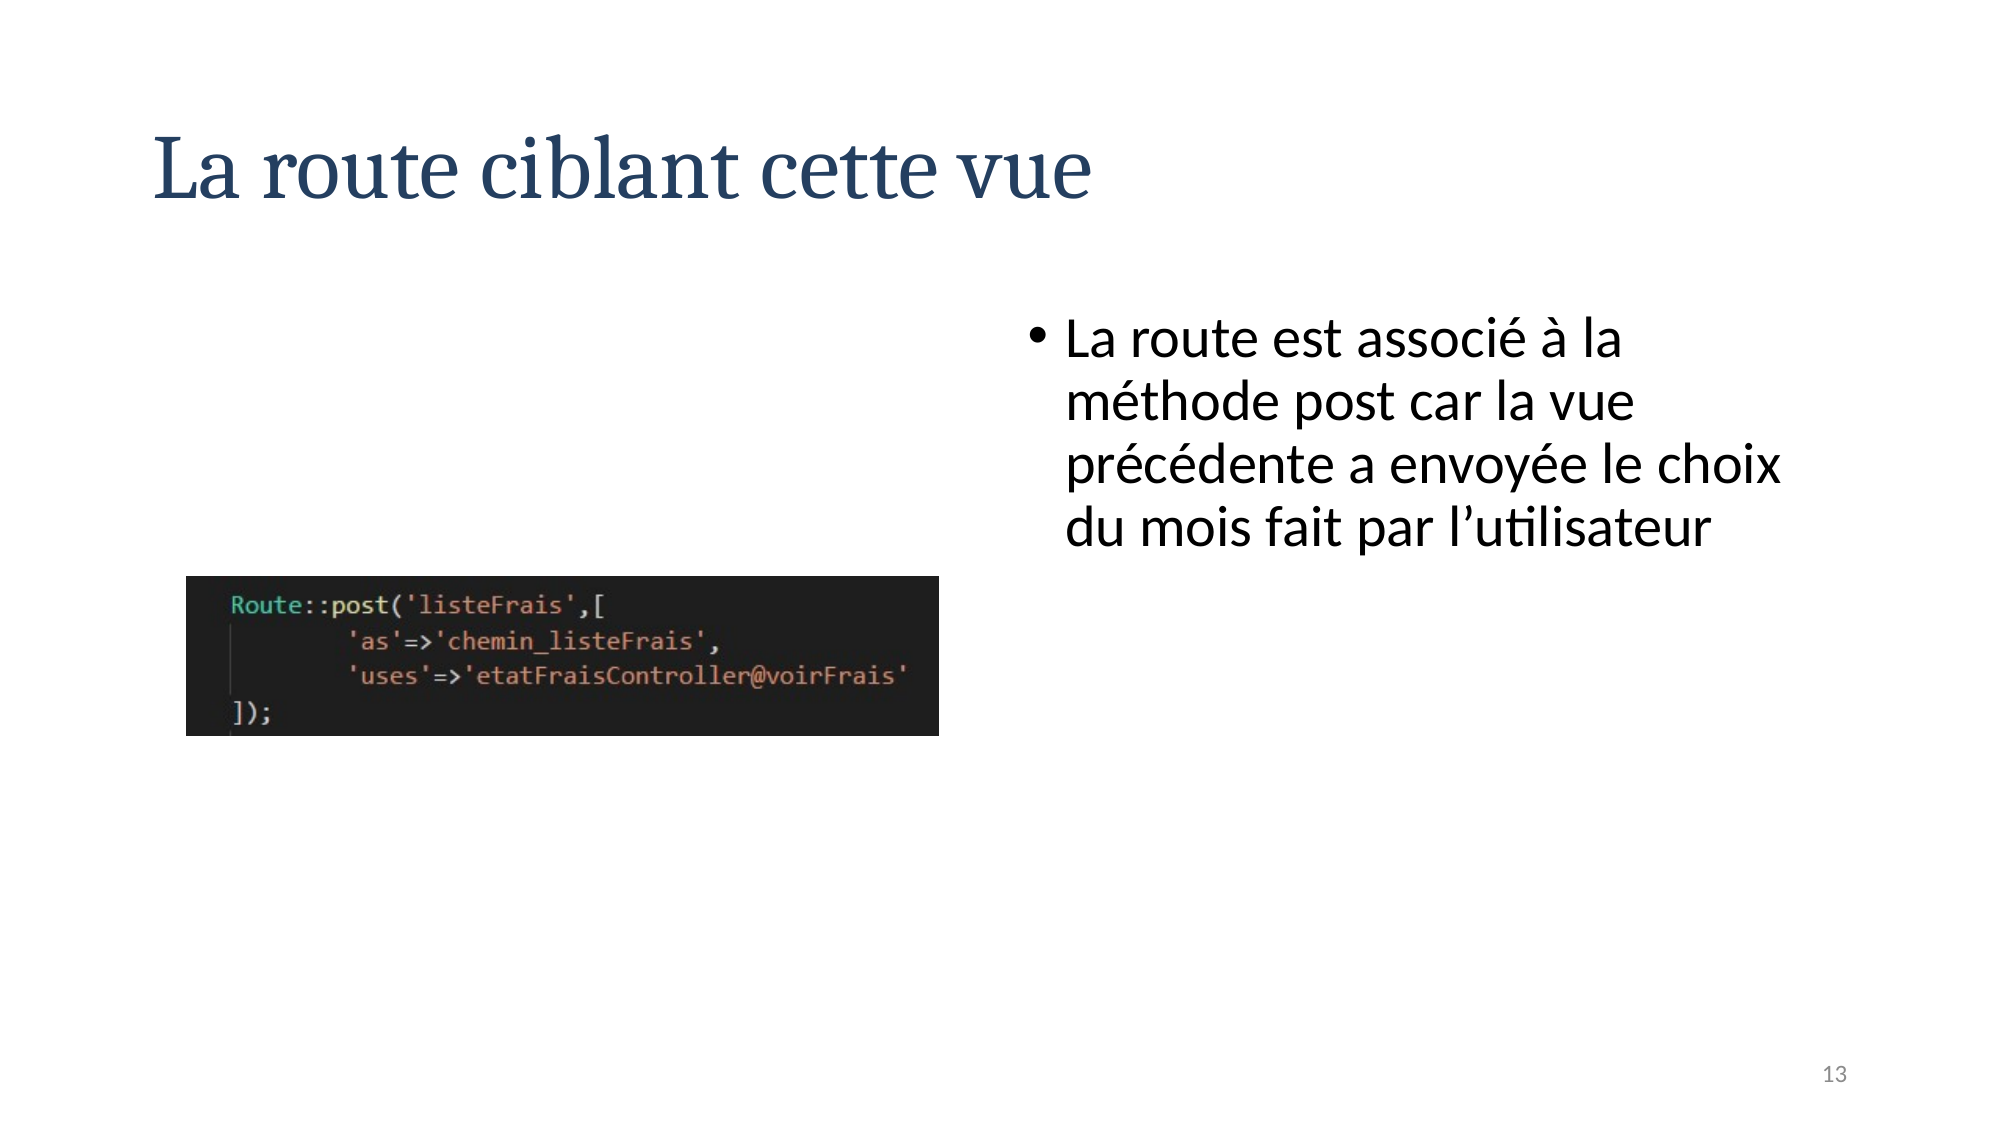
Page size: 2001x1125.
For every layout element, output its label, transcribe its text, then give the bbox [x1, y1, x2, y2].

slide_number 13 [1412, 1042, 1863, 1103]
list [186, 576, 939, 737]
list La route est associé à la méthode post car la vue précédente a envoyée le choix du mois fait par l’utilisateur [1012, 299, 1863, 1014]
title La route ciblant cette vue [137, 59, 1863, 278]
